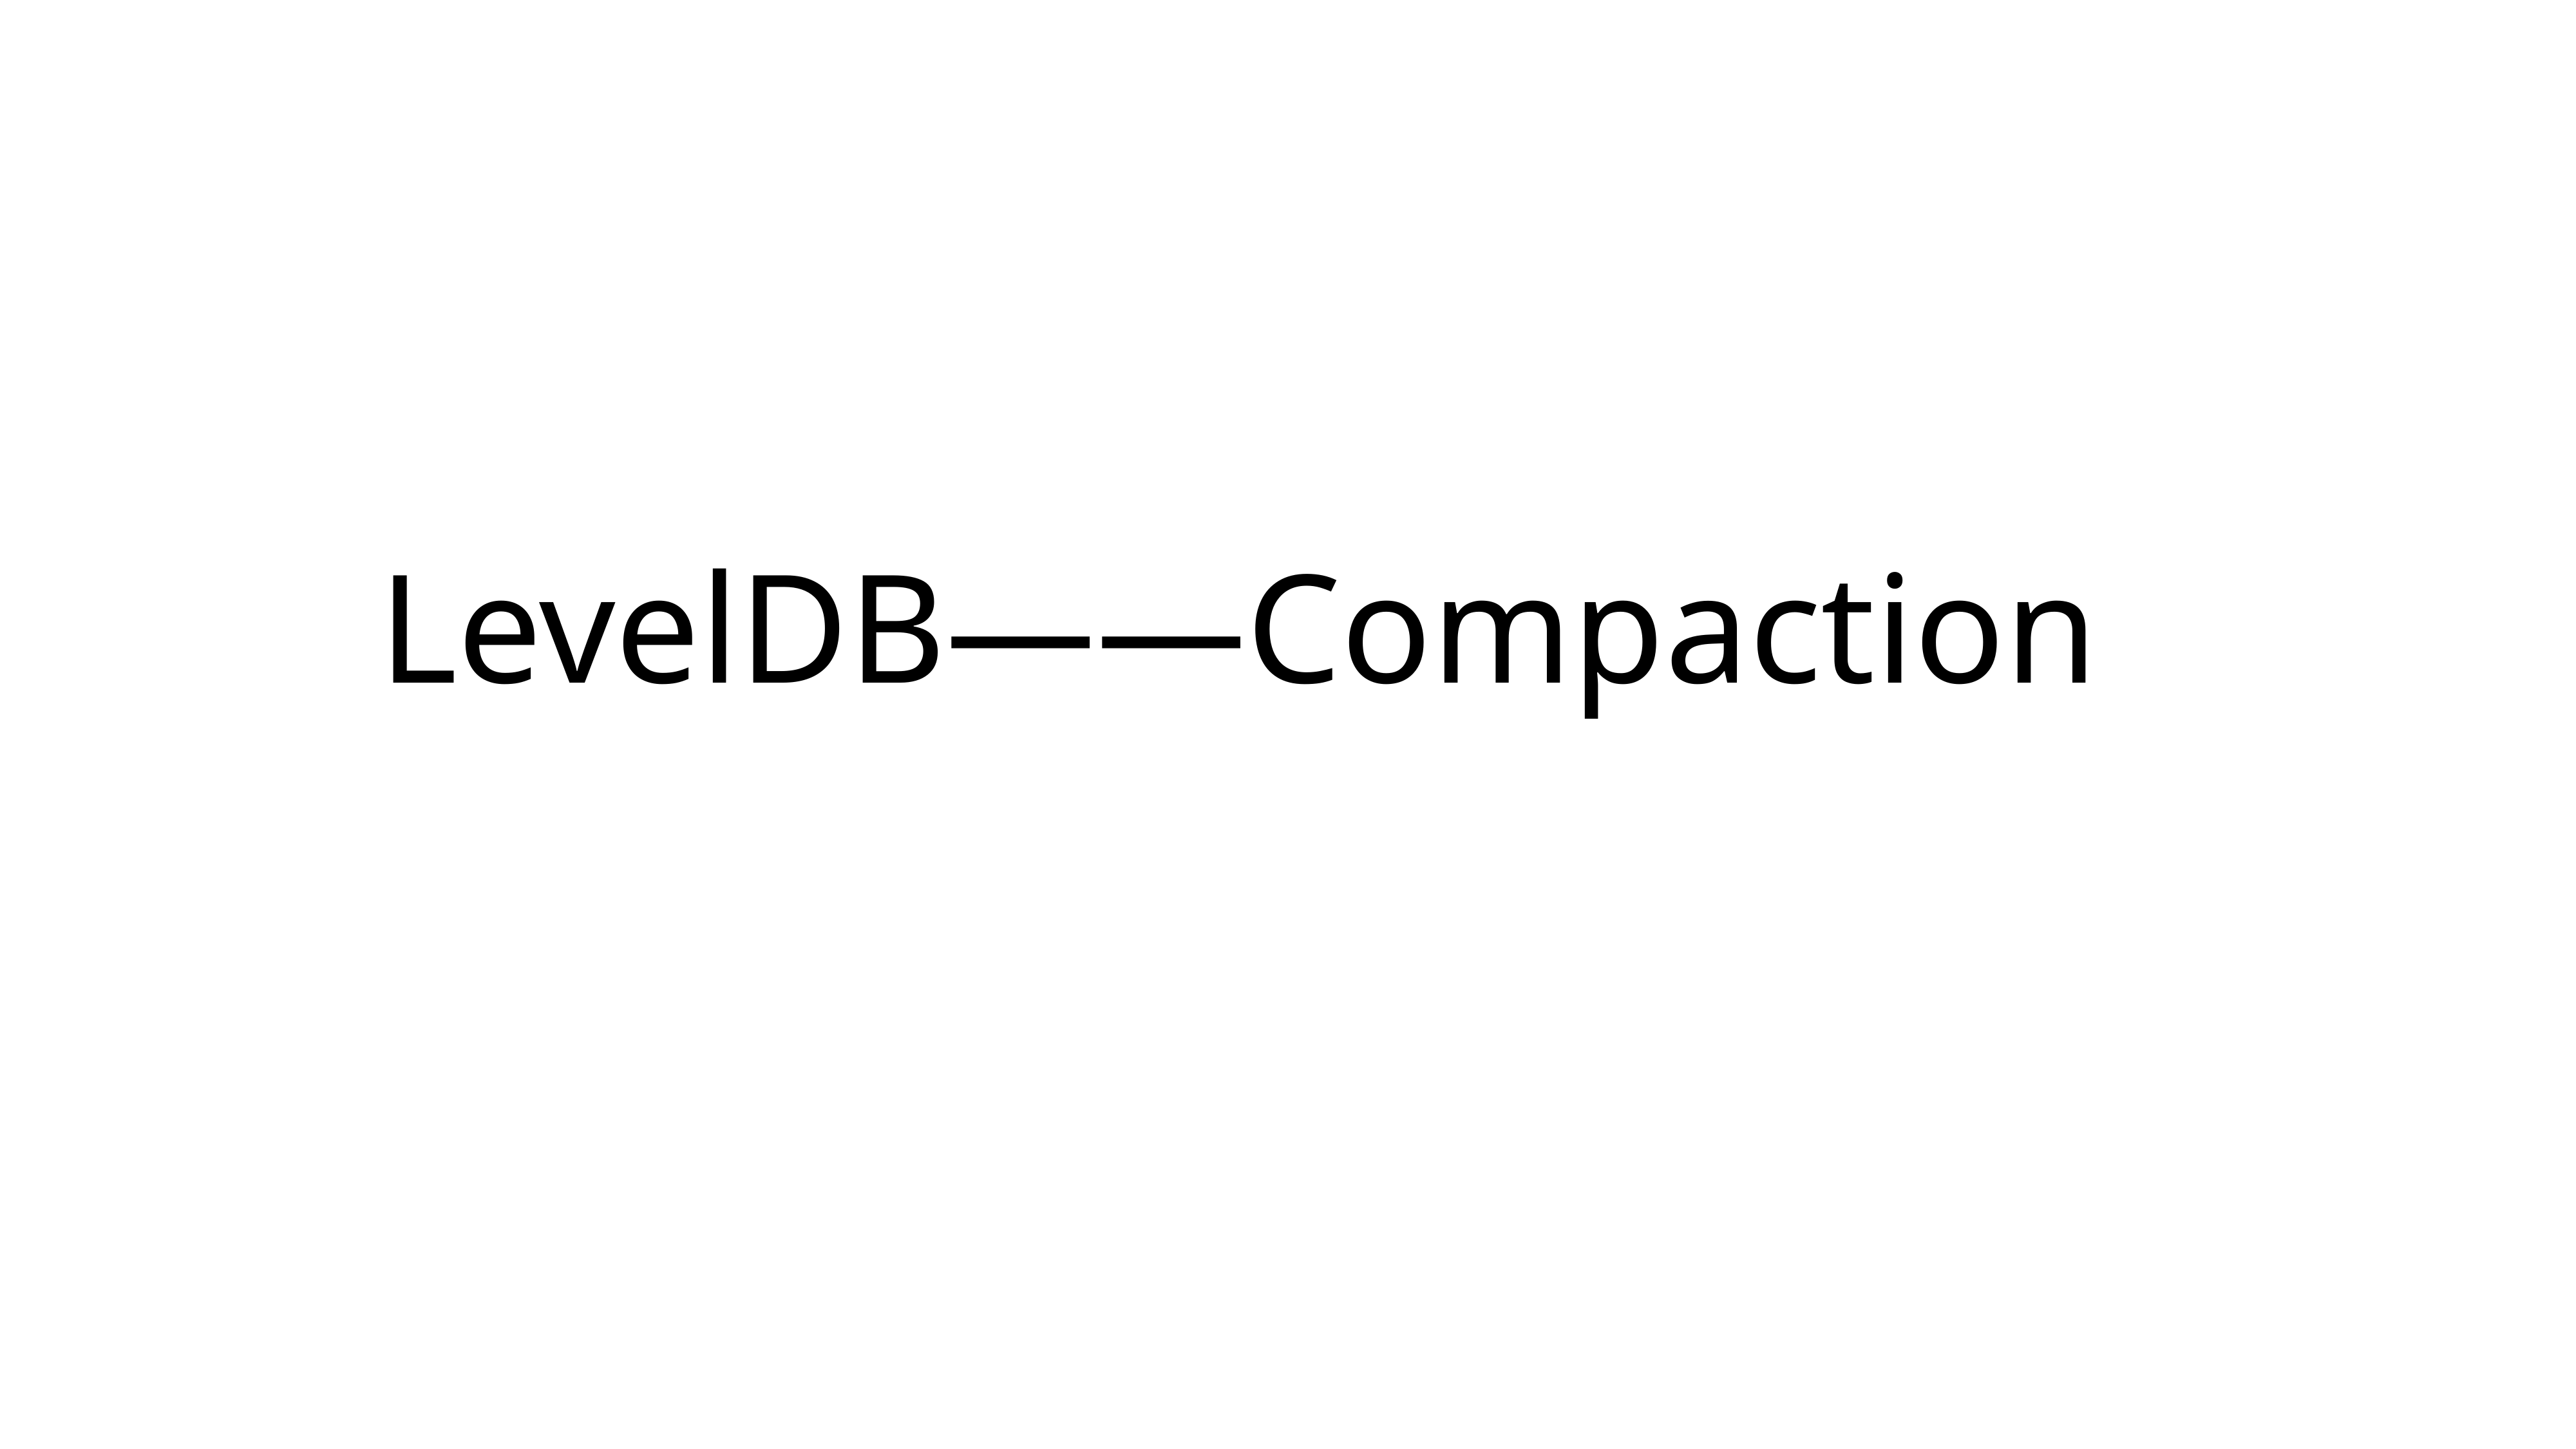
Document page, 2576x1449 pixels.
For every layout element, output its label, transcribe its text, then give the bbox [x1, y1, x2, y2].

title LevelDB——Compaction [128, 502, 2349, 744]
